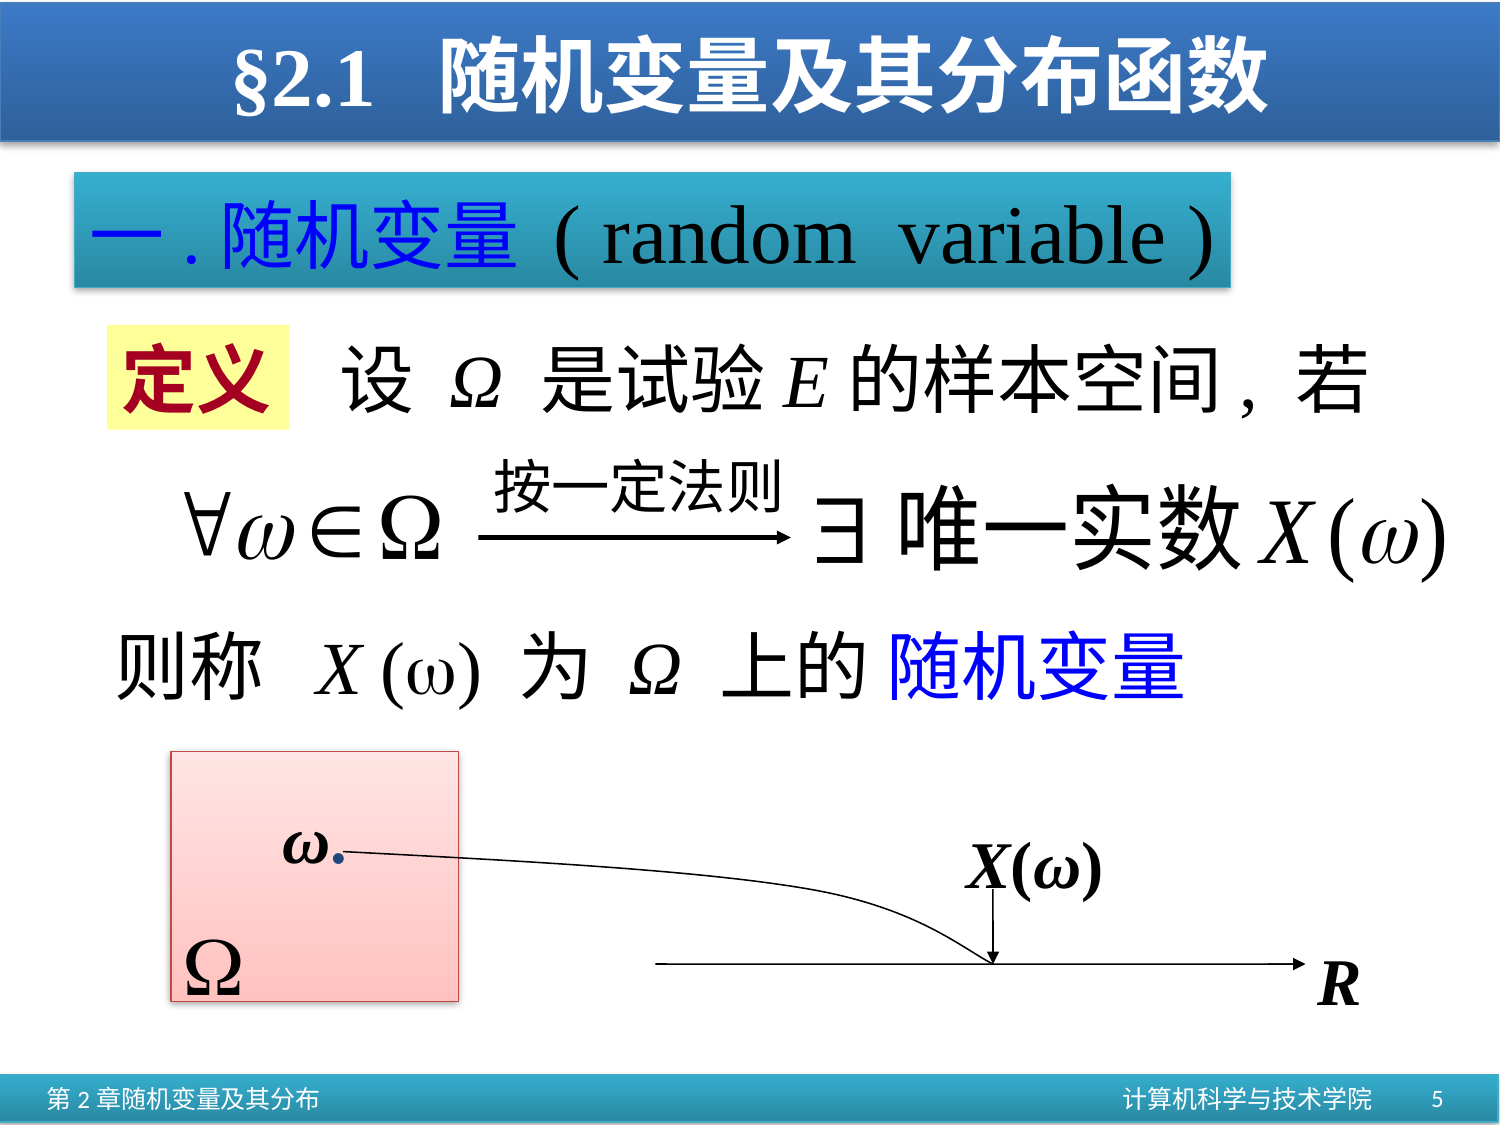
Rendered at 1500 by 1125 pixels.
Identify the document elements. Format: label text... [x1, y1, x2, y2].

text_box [159, 471, 459, 583]
text_box 则称 X () 为 Ω 上的 随机变量 [99, 612, 1271, 718]
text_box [170, 751, 1378, 1027]
text_box 设 Ω 是试验E的样本空间, 若 [324, 324, 1440, 430]
text_box 一.随机变量 ( random variable ) [74, 172, 1231, 288]
title §2.1 随机变量及其分布函数 [75, 15, 1425, 132]
text_box 定义 [106, 324, 290, 430]
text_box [478, 442, 816, 538]
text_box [801, 469, 1462, 604]
